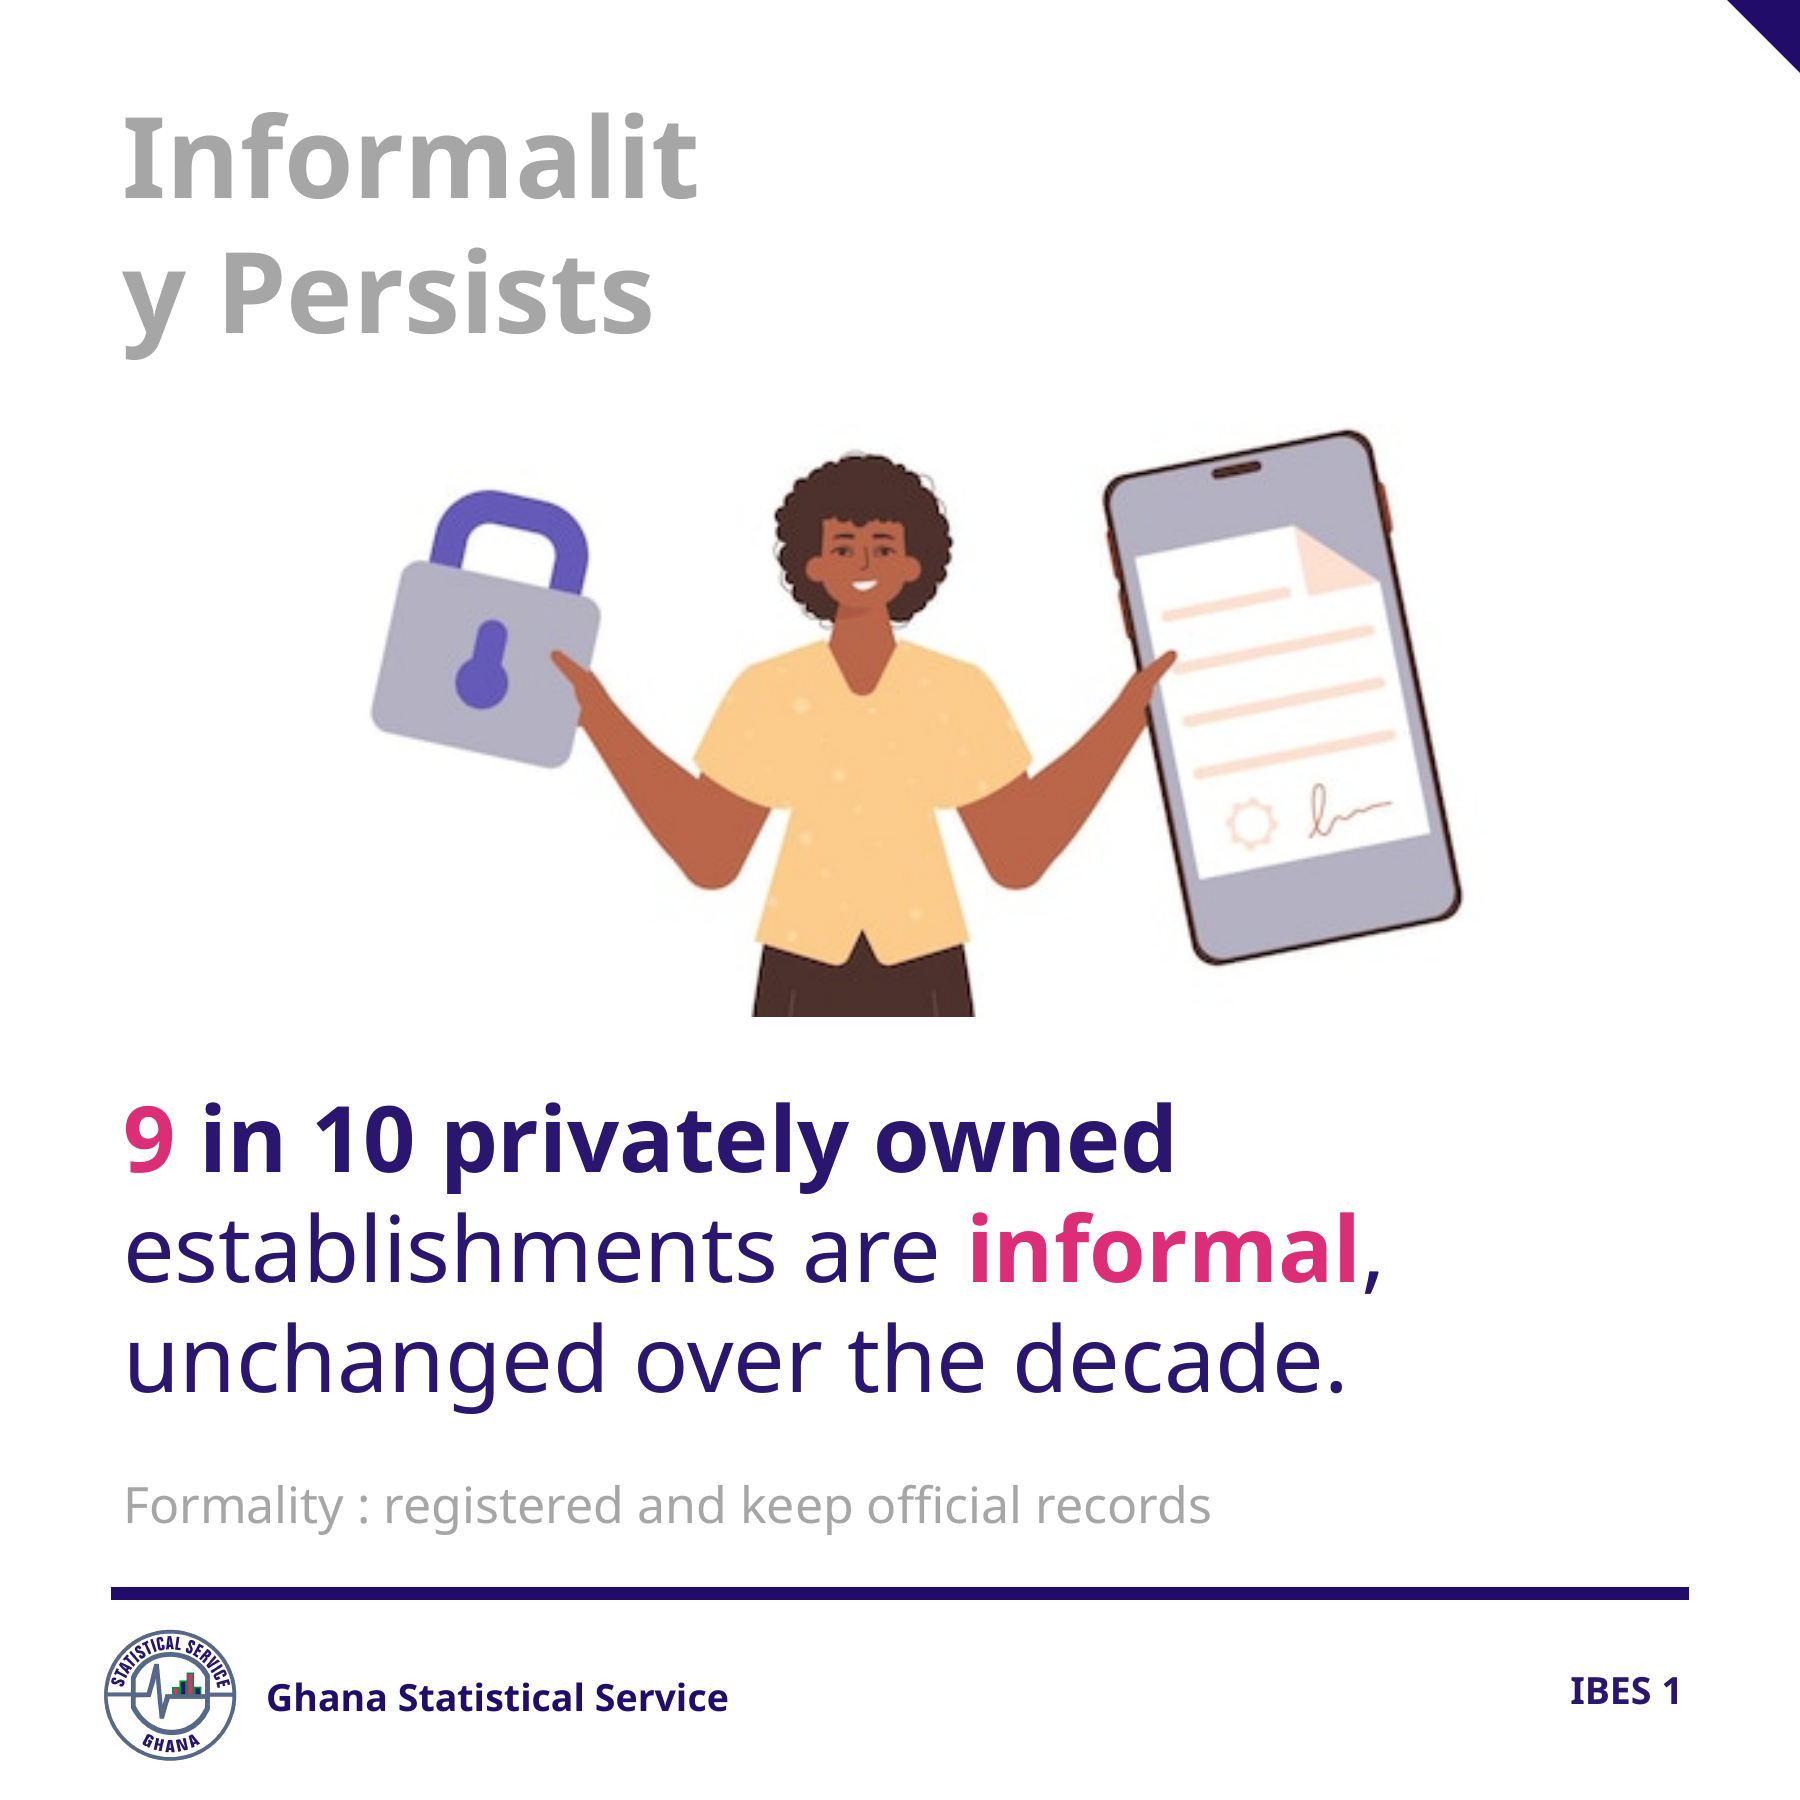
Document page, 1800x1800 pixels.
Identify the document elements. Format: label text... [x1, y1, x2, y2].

picture [103, 1626, 238, 1761]
picture [72, 215, 1699, 1018]
text_box Informality Persists [108, 78, 742, 215]
text_box IBES 1 [1481, 1659, 1698, 1720]
text_box 9 in 10 privately owned establishments are informal, unchanged over the decade. [108, 1073, 1698, 1418]
text_box Formality : registered and keep official records [108, 1465, 1698, 1541]
